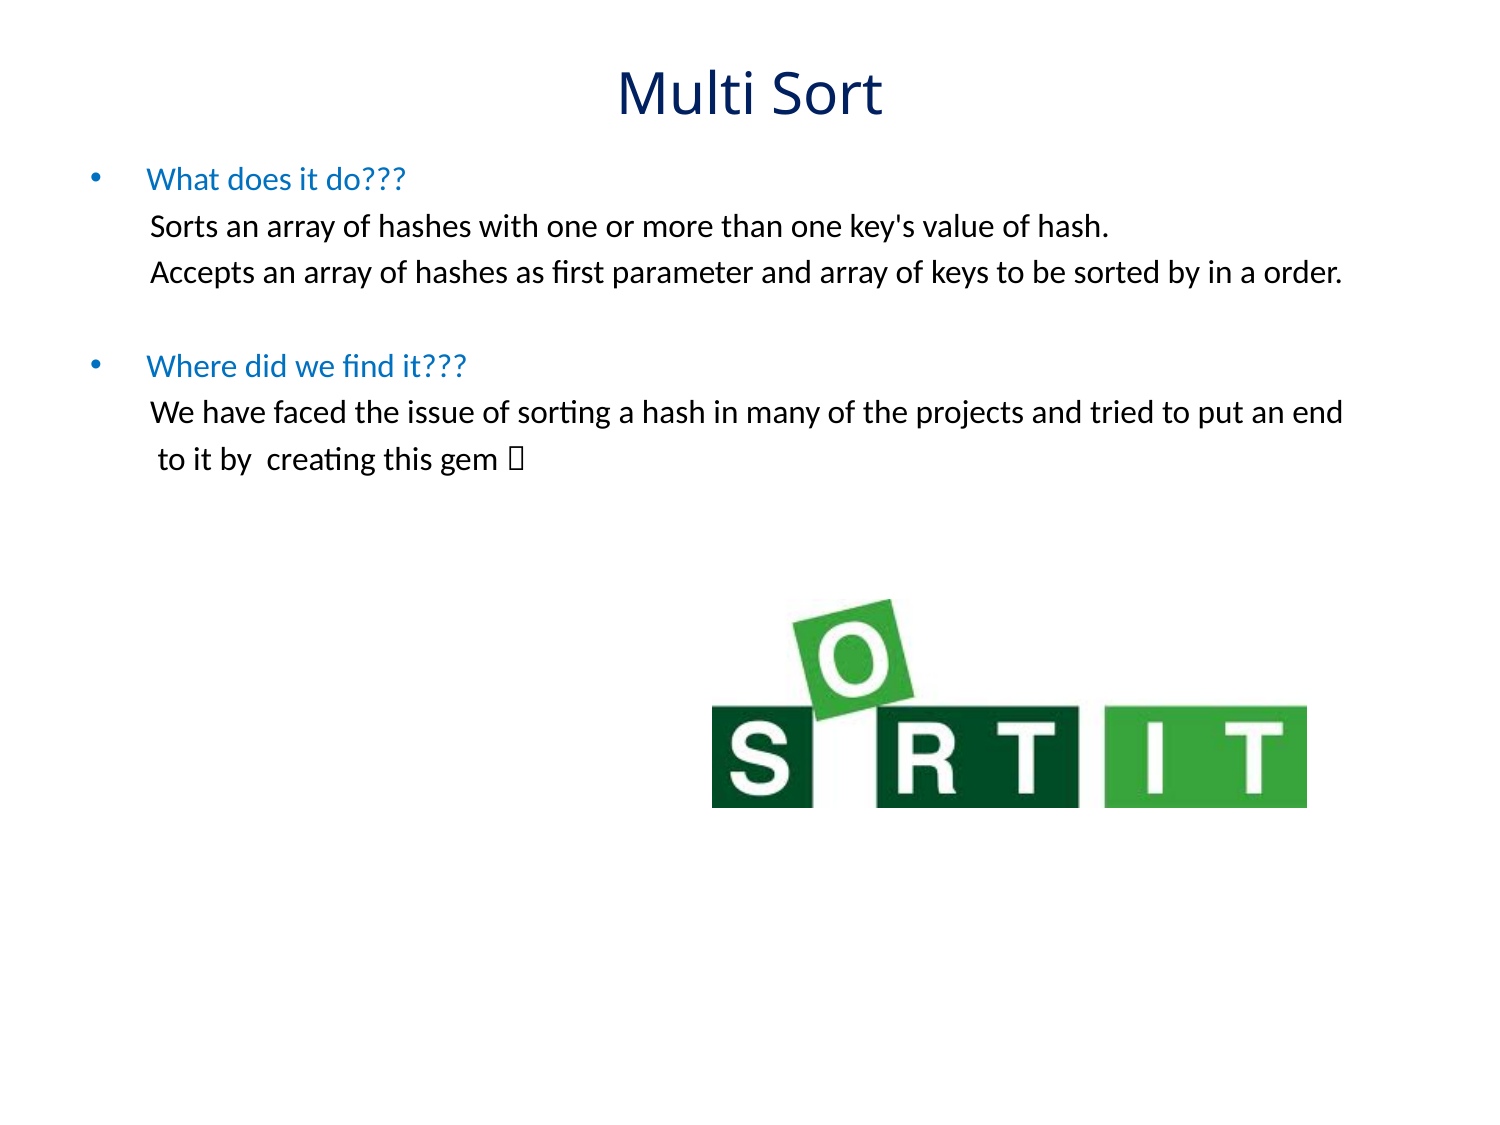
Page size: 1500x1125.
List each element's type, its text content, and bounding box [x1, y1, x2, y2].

list What does it do??? Sorts an array of hashes with one or more than one key's value of hash. Accepts an array of hashes as first parameter and array of keys to be sorted by in a order. Where did we find it??? We have faced the issue of sorting a hash in many of the projects and tried to put an end to it by creating this gem  [75, 149, 1425, 1005]
picture [712, 599, 1307, 809]
title Multi Sort [75, 45, 1425, 138]
